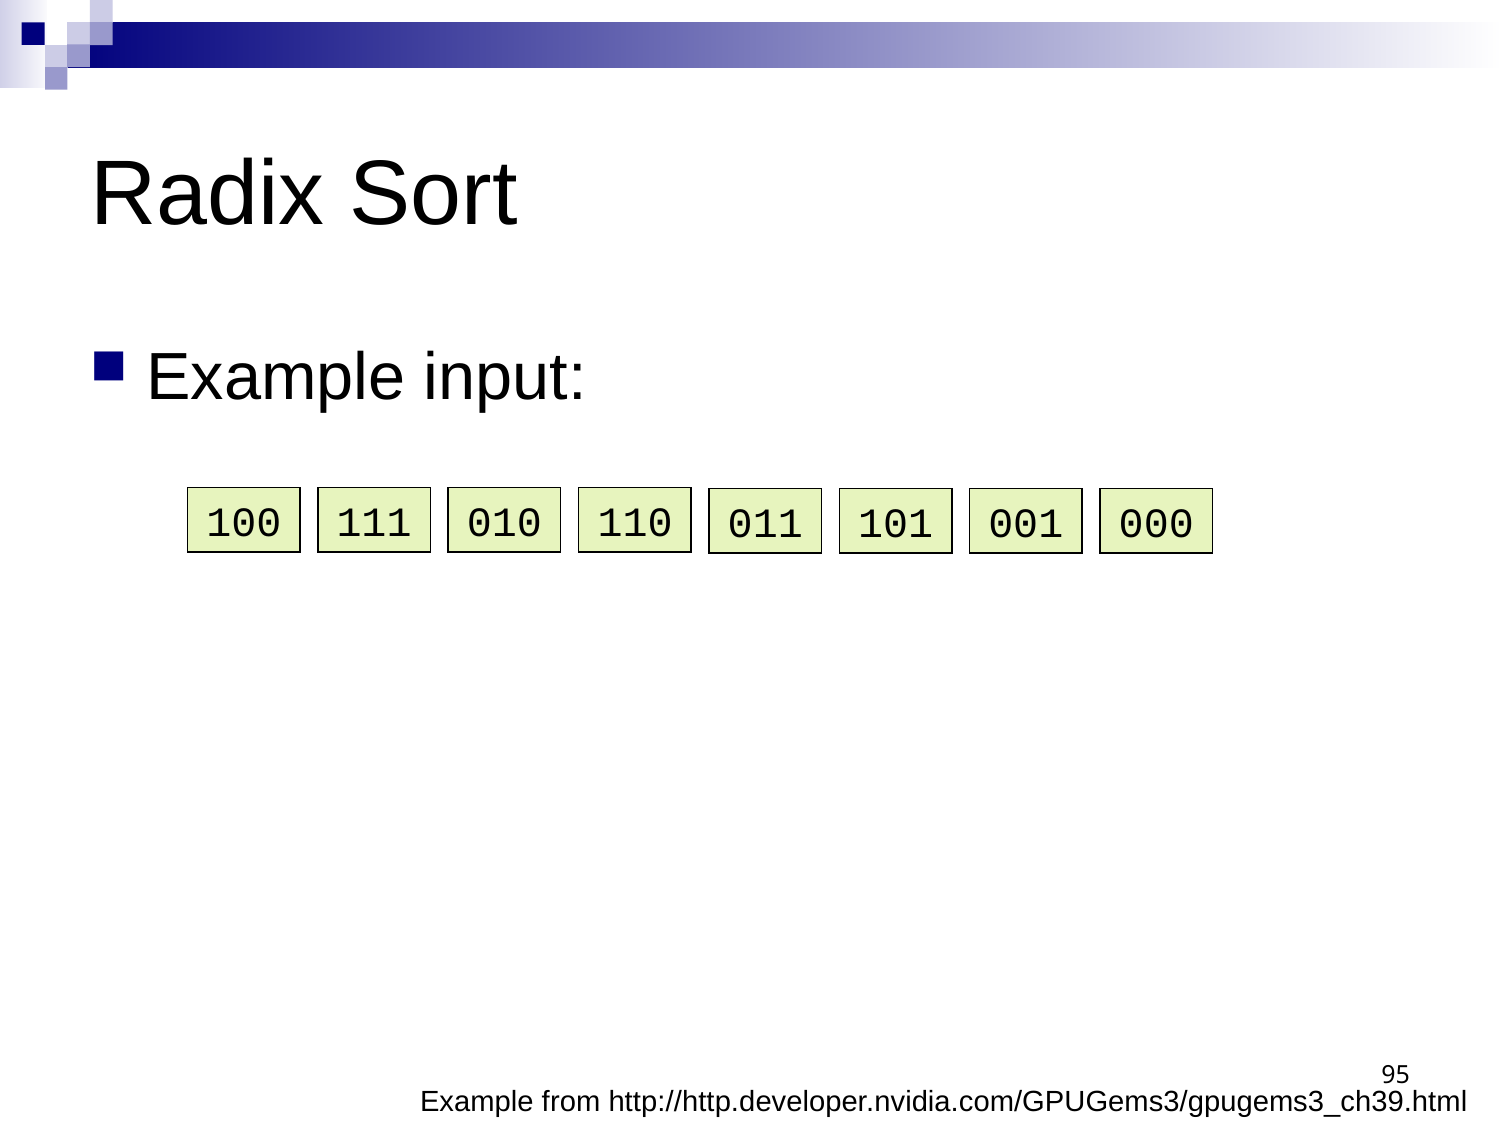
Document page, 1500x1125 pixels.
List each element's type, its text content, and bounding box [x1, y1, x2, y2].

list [75, 324, 1425, 438]
text_box 001 [969, 488, 1082, 553]
text_box 011 [708, 488, 822, 553]
text_box 0 [689, 22, 693, 67]
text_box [1100, 488, 1213, 553]
text_box 111 [317, 487, 431, 553]
text_box 100 [187, 487, 300, 553]
text_box 14 [778, 22, 783, 67]
text_box 110 [578, 487, 692, 553]
text_box Example from http://http.developer.nvidia.com/GPUGems3/gpugems3_ch39.html [0, 1074, 1500, 1125]
title Radix Sort [75, 75, 1425, 300]
text_box 010 [448, 487, 561, 553]
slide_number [1074, 1024, 1426, 1101]
text_box 101 [839, 488, 952, 553]
